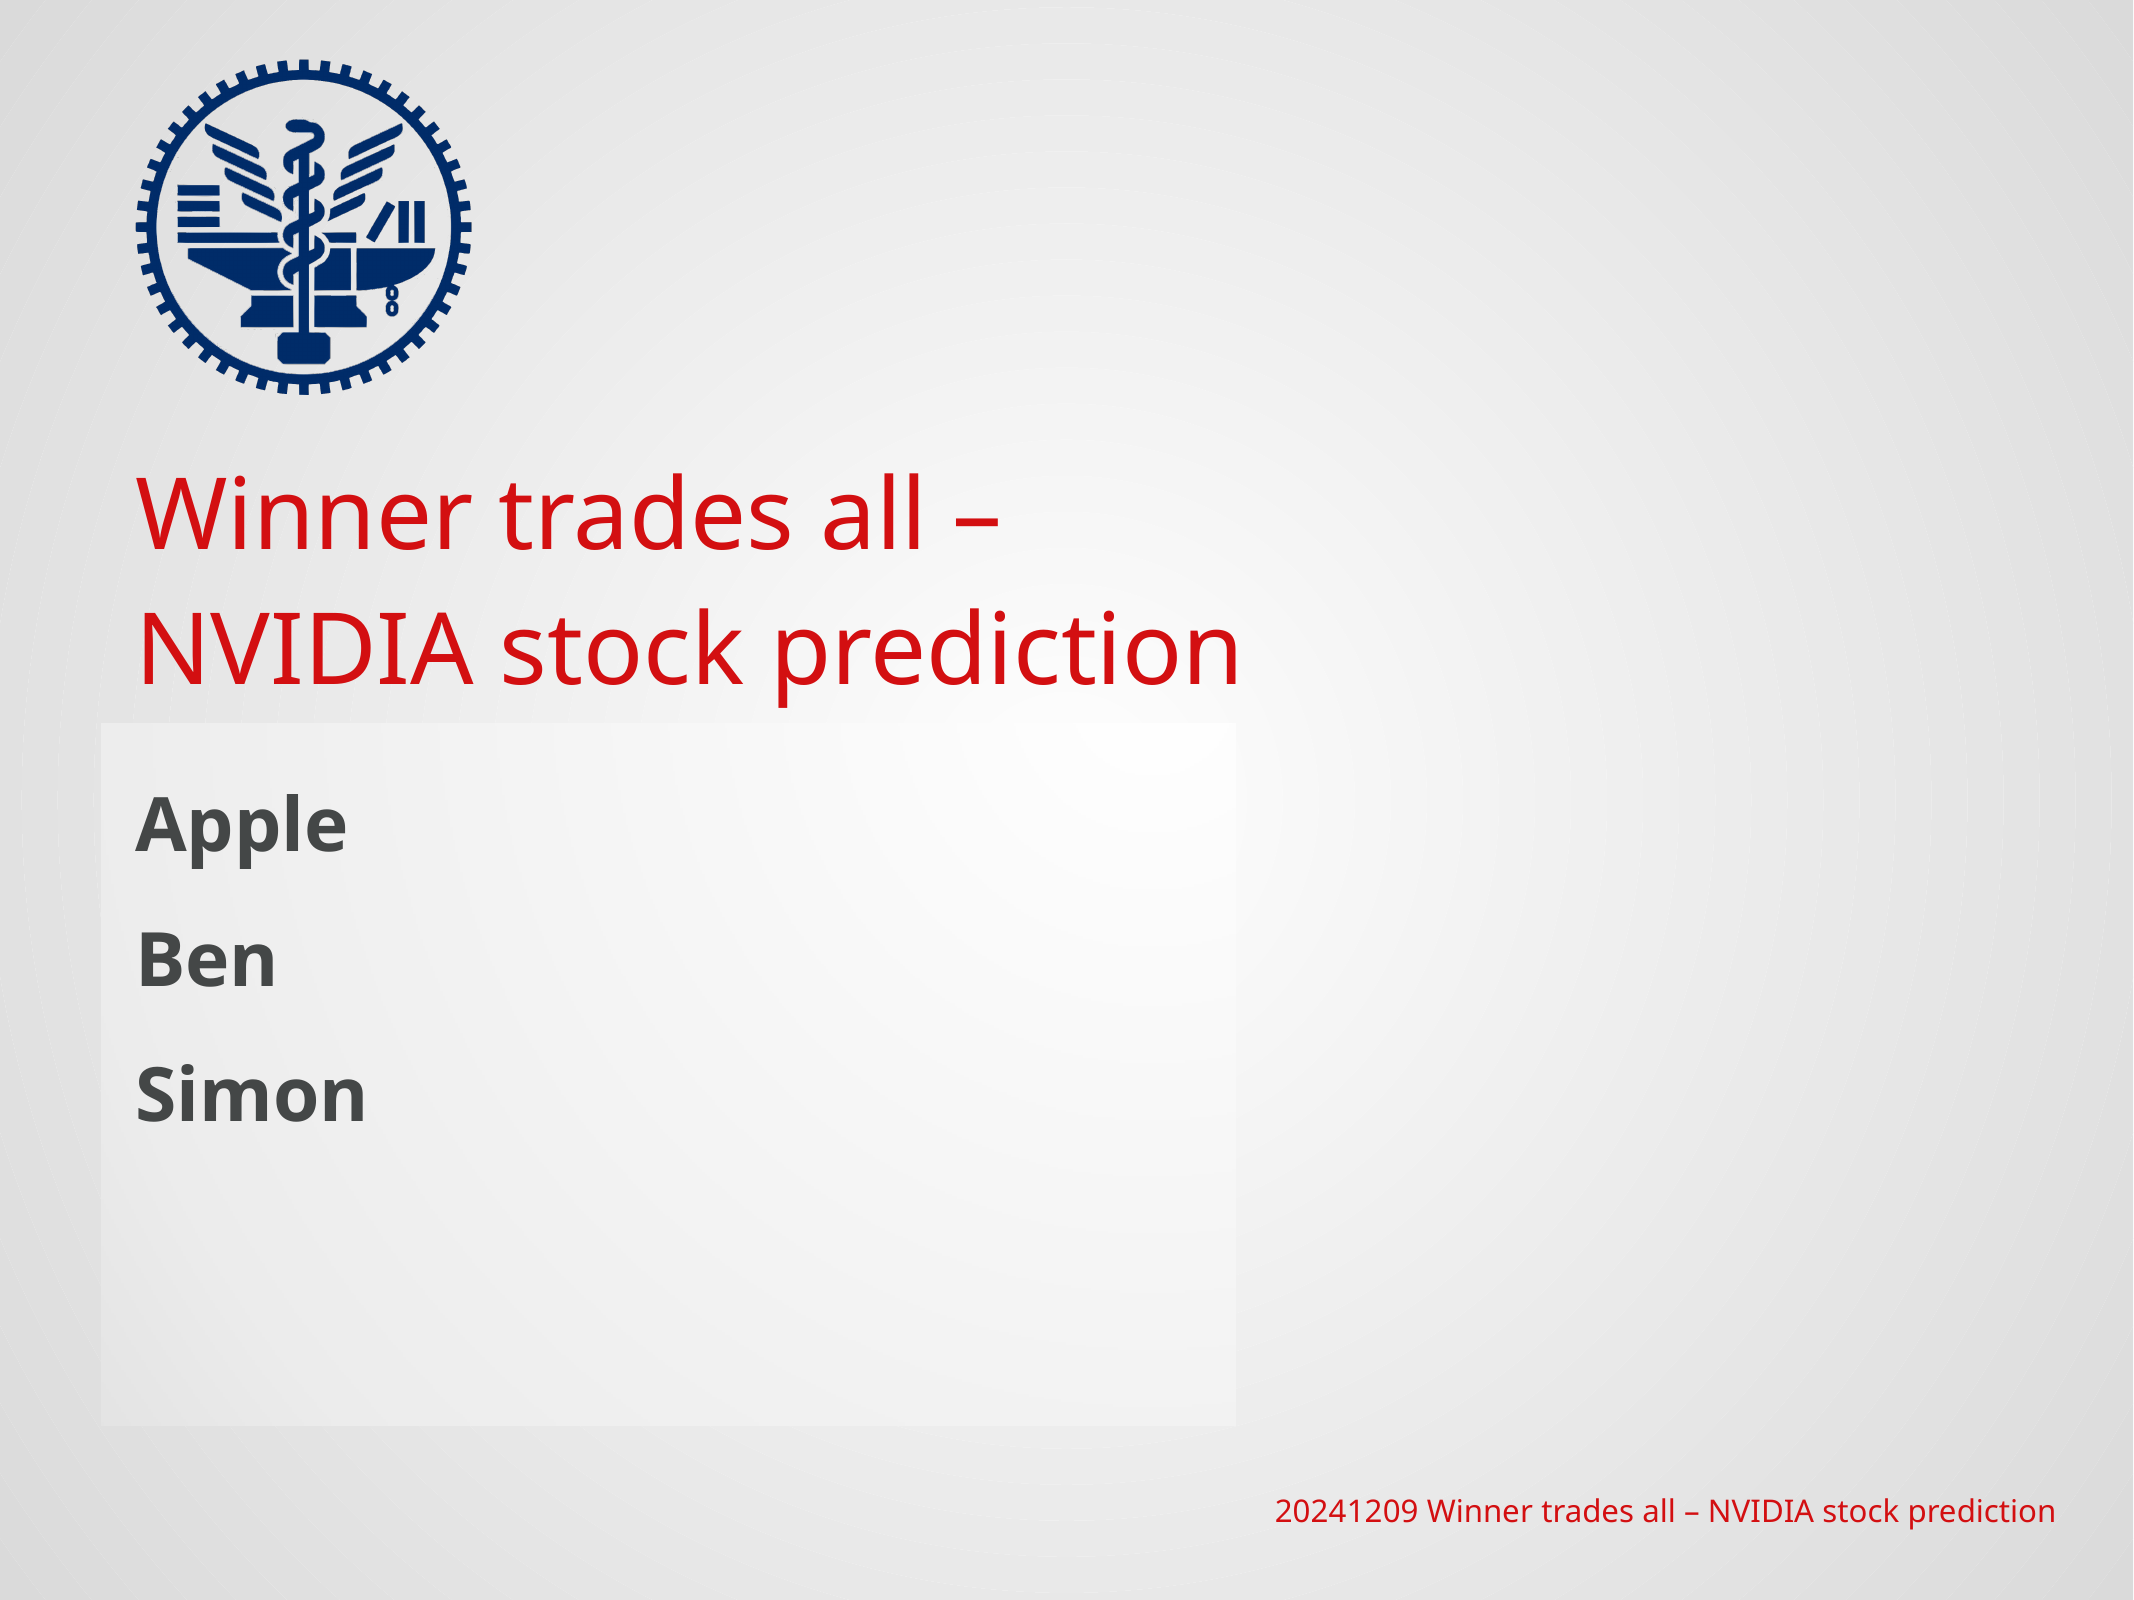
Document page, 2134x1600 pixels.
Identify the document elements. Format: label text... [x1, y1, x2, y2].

picture [112, 35, 502, 413]
picture [101, 723, 1237, 1426]
list Winner trades all – NVIDIA stock prediction [126, 434, 2007, 725]
text_box 20241209 Winner trades all – NVIDIA stock prediction [1266, 1482, 2007, 1538]
